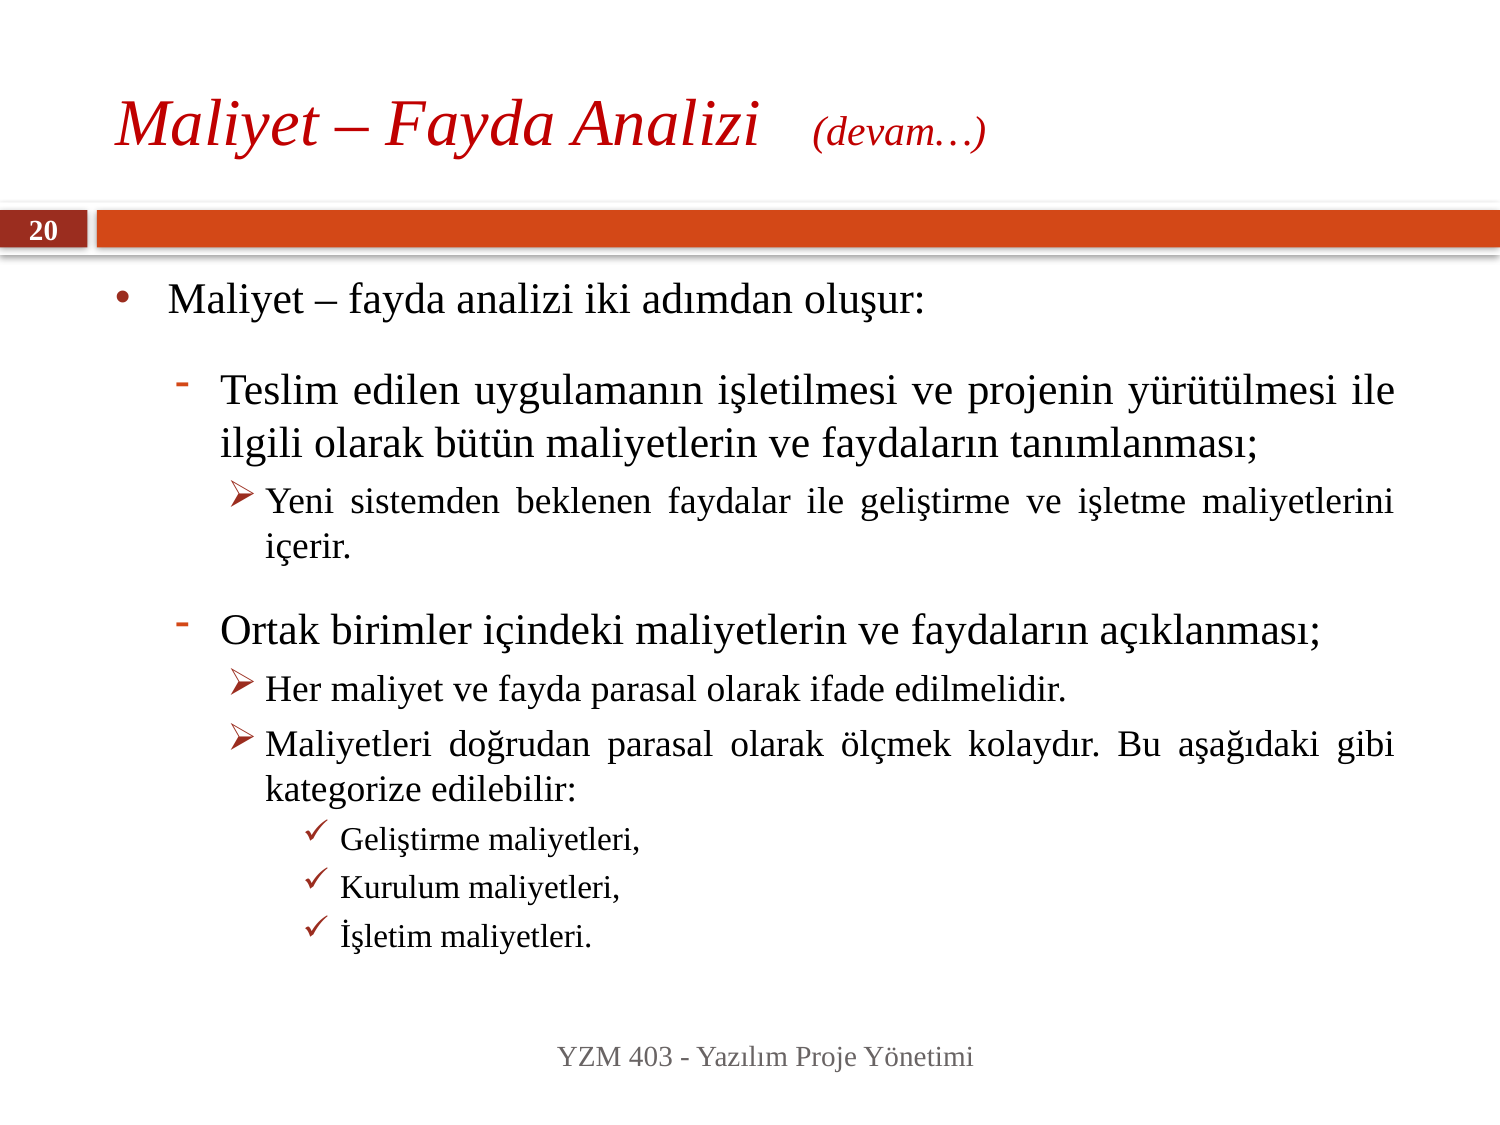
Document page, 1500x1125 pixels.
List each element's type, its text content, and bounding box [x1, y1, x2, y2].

list Maliyet – fayda analizi iki adımdan oluşur: Teslim edilen uygulamanın işletilmesi ve projenin yürütülmesi ile ilgili olarak bütün maliyetlerin ve faydaların tanımlanması; Yeni sistemden beklenen faydalar ile geliştirme ve işletme maliyetlerini içerir. Ortak birimler içindeki maliyetlerin ve faydaların açıklanması; Her maliyet ve fayda parasal olarak ifade edilmelidir. Maliyetleri doğrudan parasal olarak ölçmek kolaydır. Bu aşağıdaki gibi kategorize edilebilir: Geliştirme maliyetleri, Kurulum maliyetleri, İşletim maliyetleri. [100, 262, 1412, 1000]
slide_number 20 [0, 208, 88, 249]
title Maliyet – Fayda Analizi (devam…) [100, 37, 1438, 200]
footer YZM 403 - Yazılım Proje Yönetimi [99, 1024, 990, 1085]
